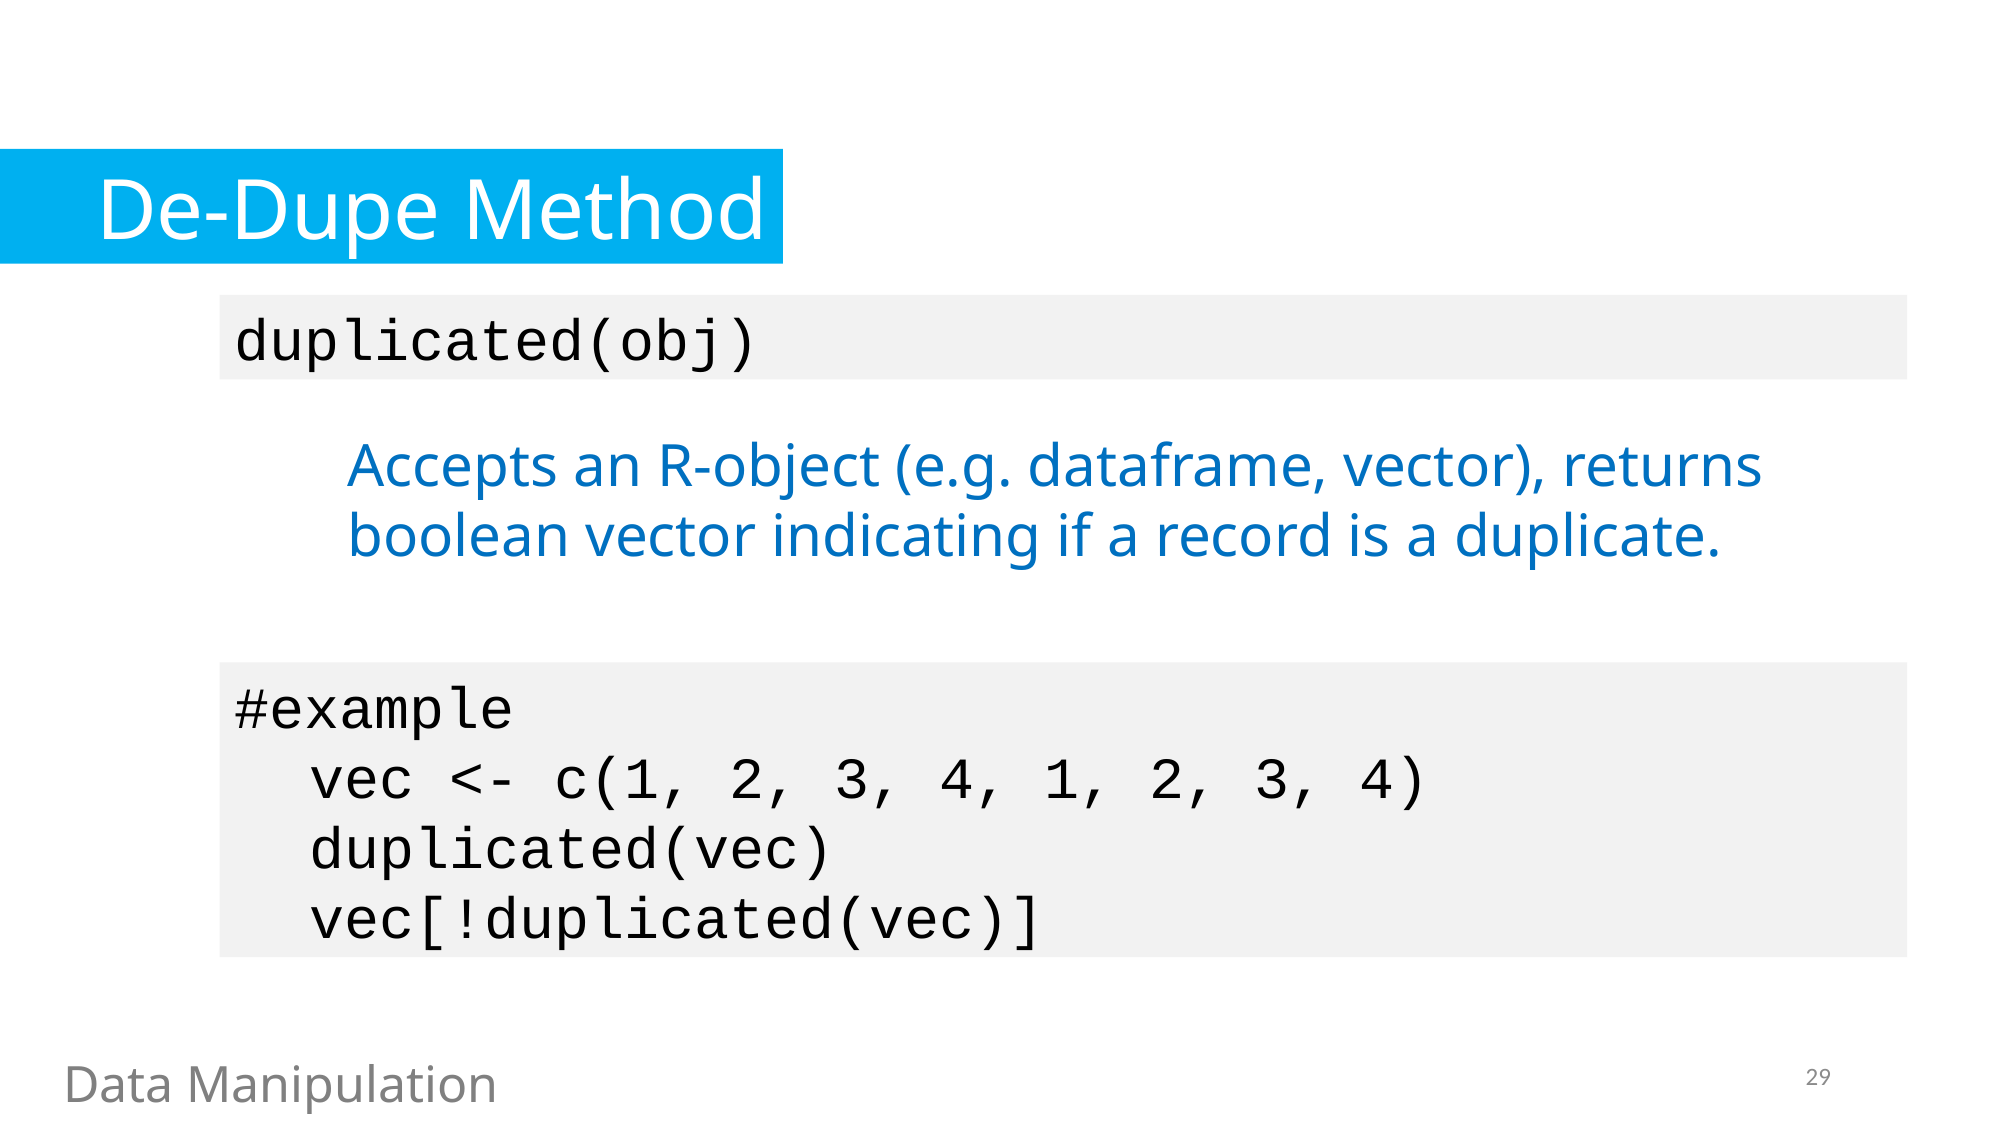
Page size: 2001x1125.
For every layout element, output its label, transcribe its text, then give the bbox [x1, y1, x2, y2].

text_box Data Manipulation [48, 1045, 1518, 1121]
text_box #example vec <- c(1, 2, 3, 4, 1, 2, 3, 4) duplicated(vec) vec[!duplicated(vec)] [219, 662, 1908, 958]
text_box De-Dupe Method [0, 148, 783, 264]
slide_number 29 [1518, 1045, 1847, 1106]
text_box Accepts an R-object (e.g. dataframe, vector), returns boolean vector indicating if a record is a duplicate. [333, 420, 1908, 576]
text_box duplicated(obj) [219, 294, 1908, 380]
